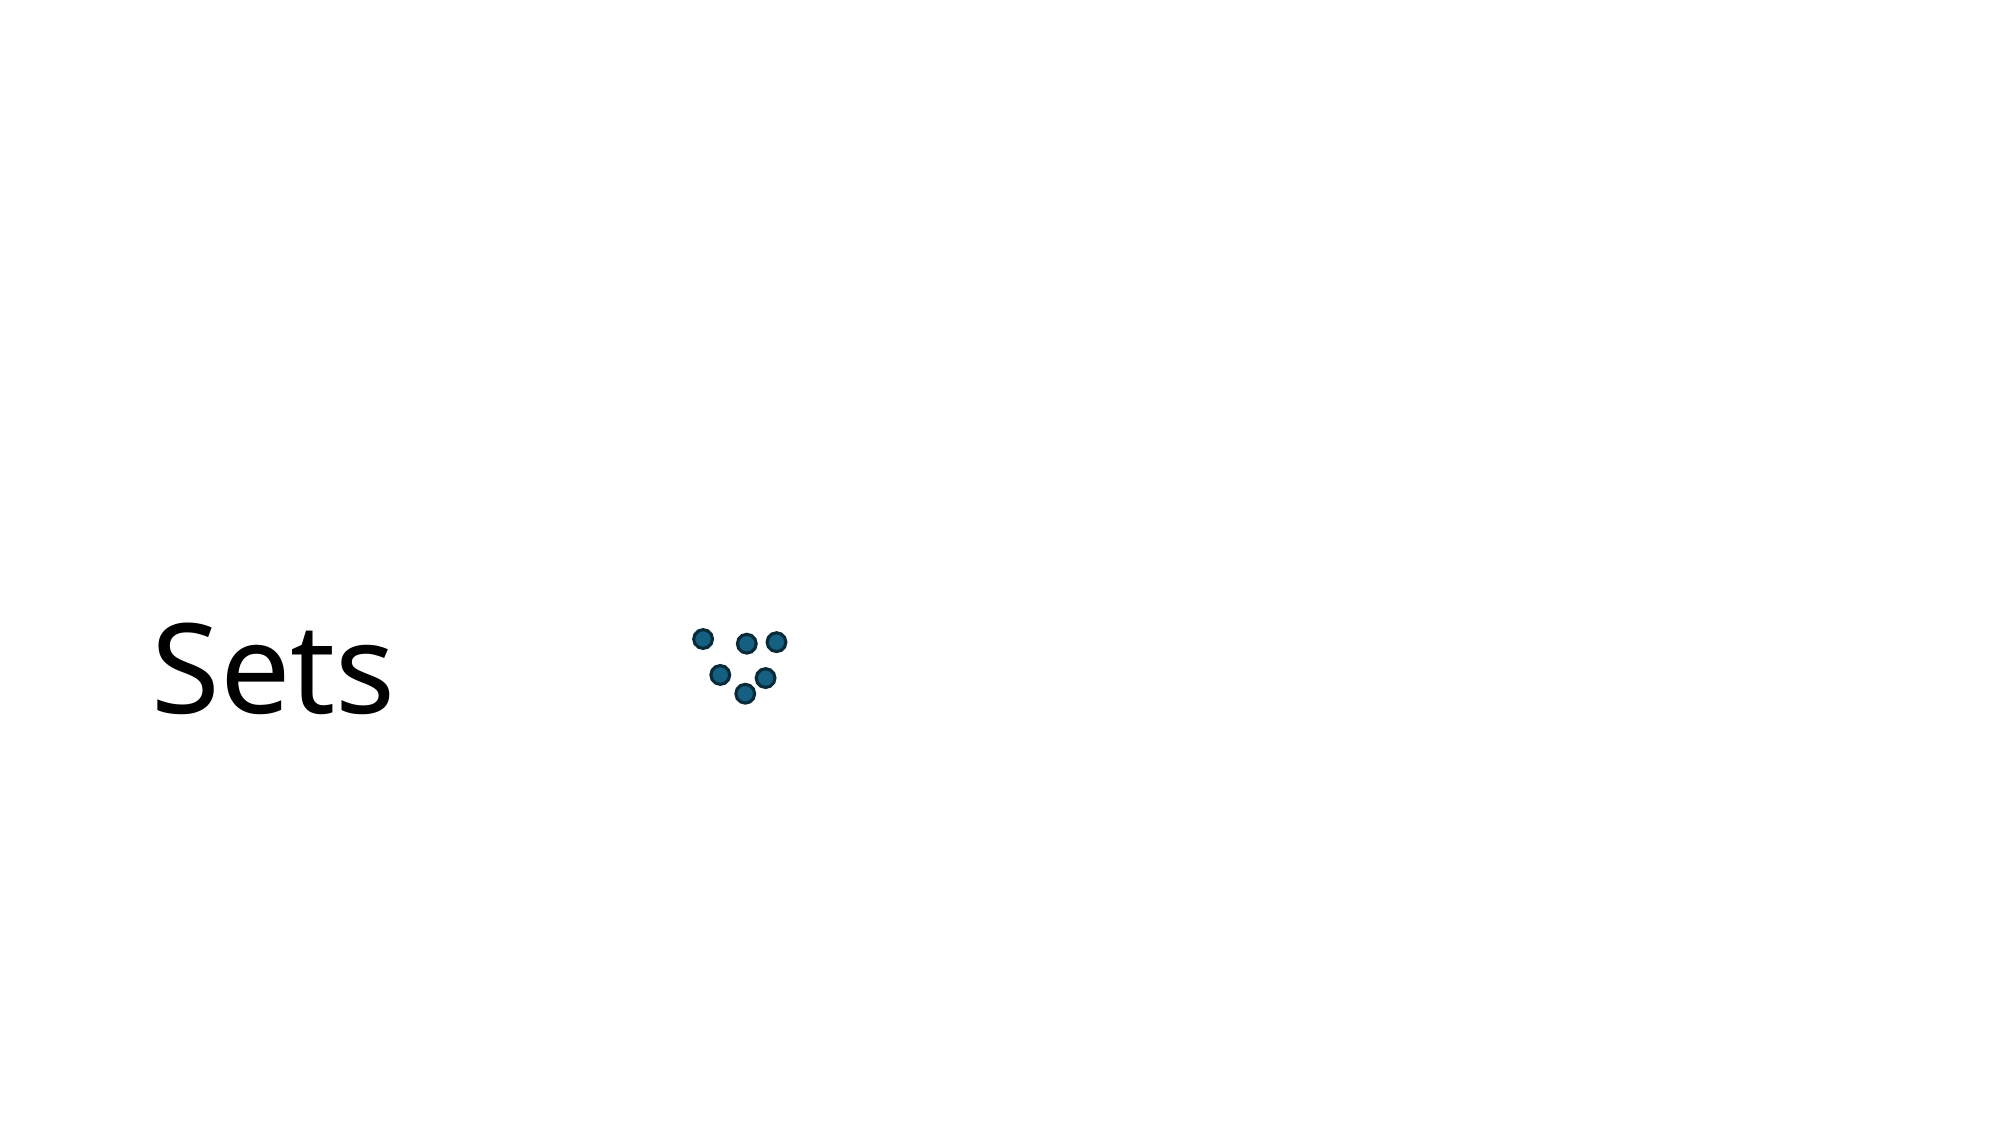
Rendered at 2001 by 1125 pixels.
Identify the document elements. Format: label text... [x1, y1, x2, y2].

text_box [693, 629, 787, 704]
title Sets [136, 280, 1862, 749]
